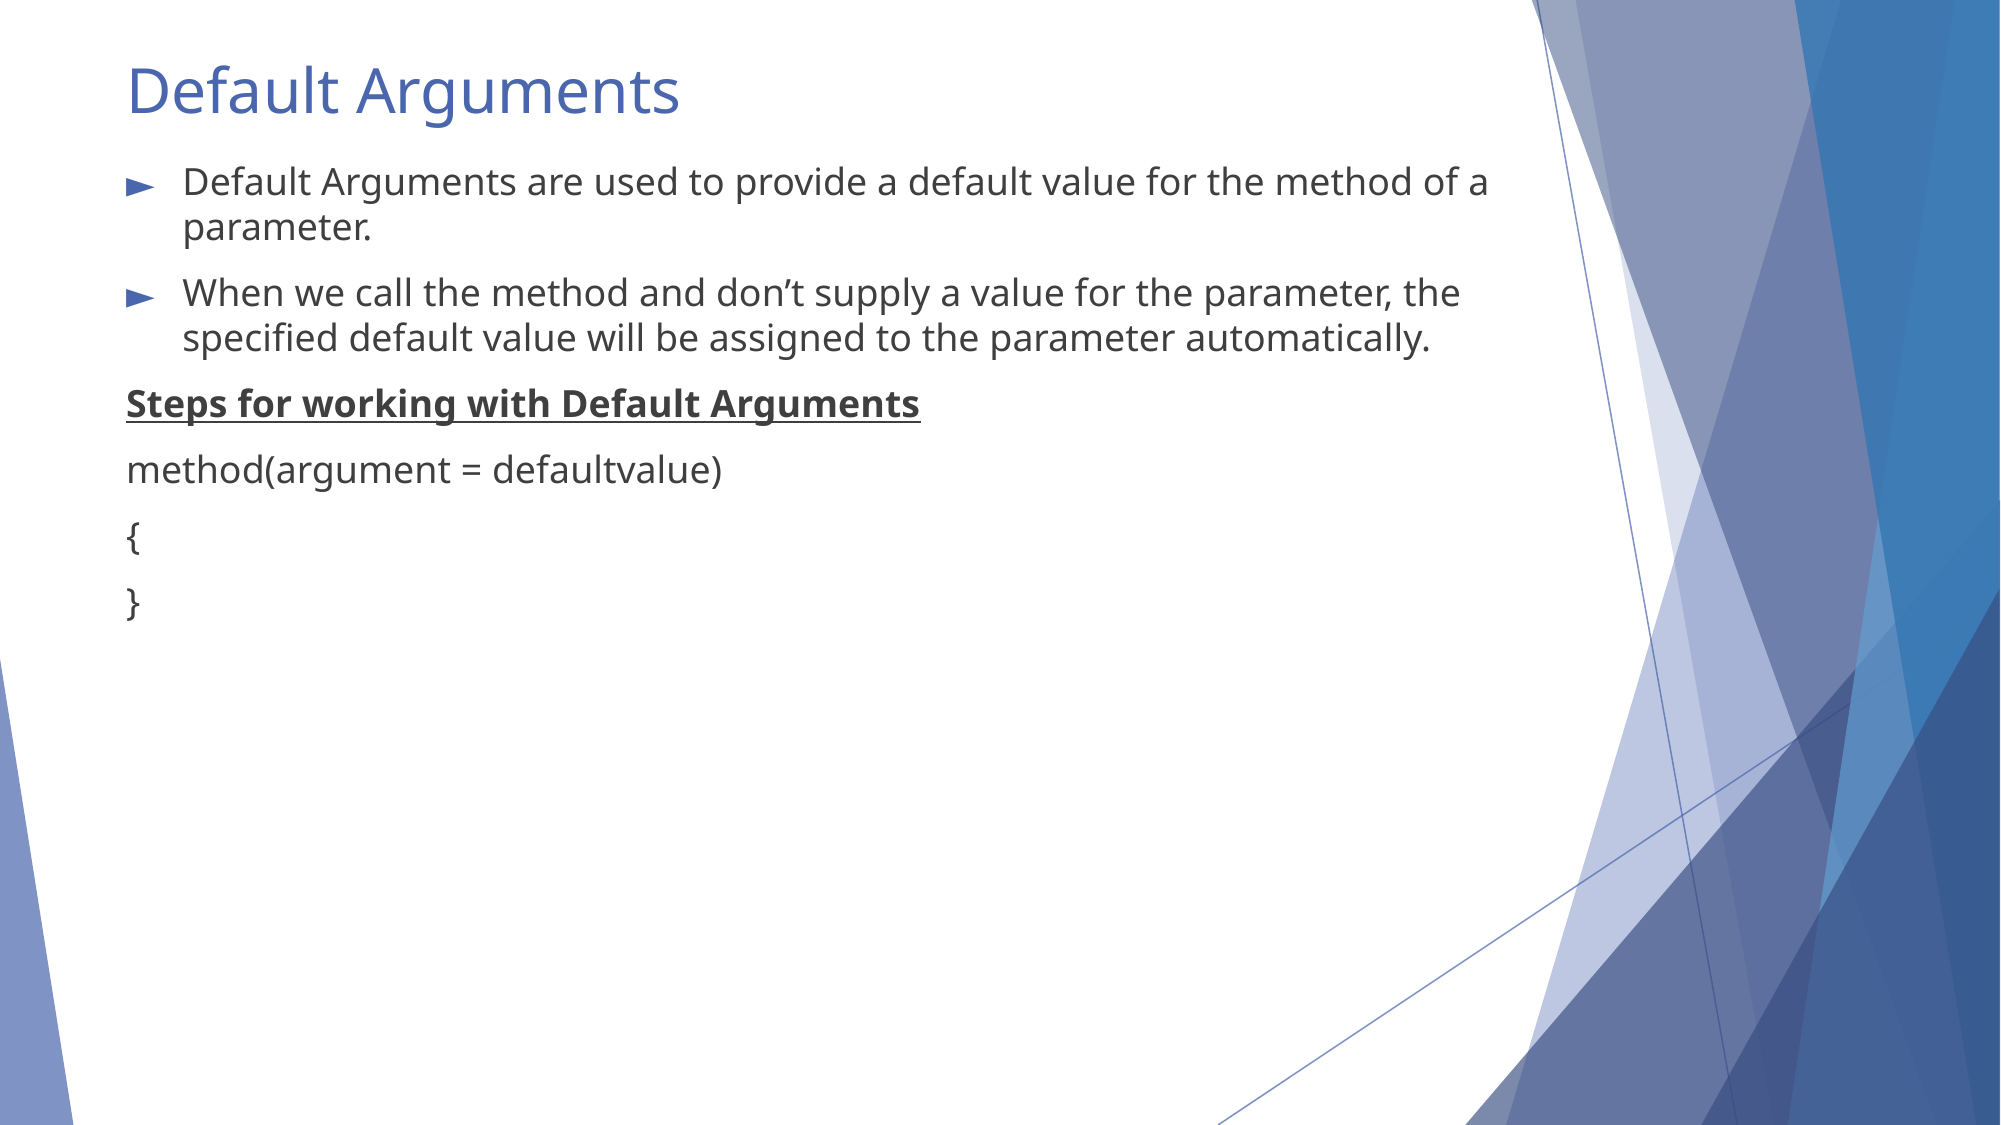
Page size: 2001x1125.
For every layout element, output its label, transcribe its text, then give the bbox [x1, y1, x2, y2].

title Default Arguments [111, 43, 1522, 134]
list Default Arguments are used to provide a default value for the method of a parameter. When we call the method and don’t supply a value for the parameter, the specified default value will be assigned to the parameter automatically. Steps for working with Default Arguments method(argument = defaultvalue) { } [111, 150, 1639, 1103]
